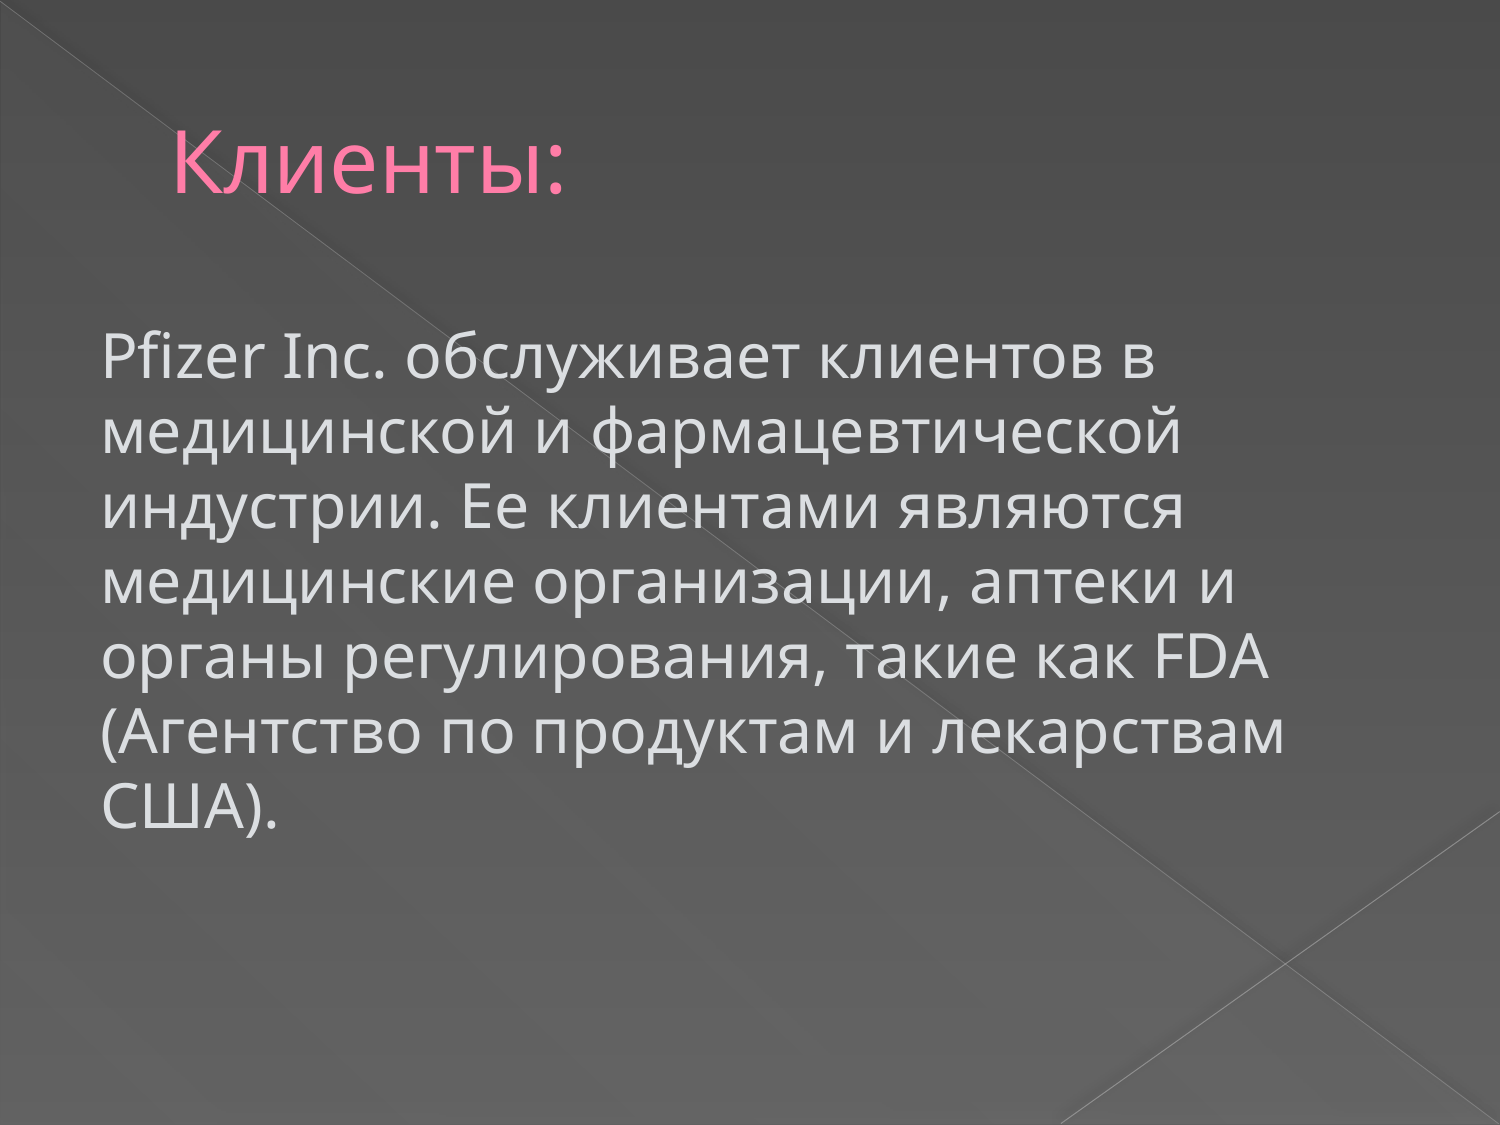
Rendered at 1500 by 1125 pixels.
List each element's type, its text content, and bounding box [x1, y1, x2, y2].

title Клиенты: [75, 43, 1425, 274]
list Pfizer Inc. обслуживает клиентов в медицинской и фармацевтической индустрии. Ее клиентами являются медицинские организации, аптеки и органы регулирования, такие как FDA (Агентство по продуктам и лекарствам США). [75, 308, 1425, 1059]
